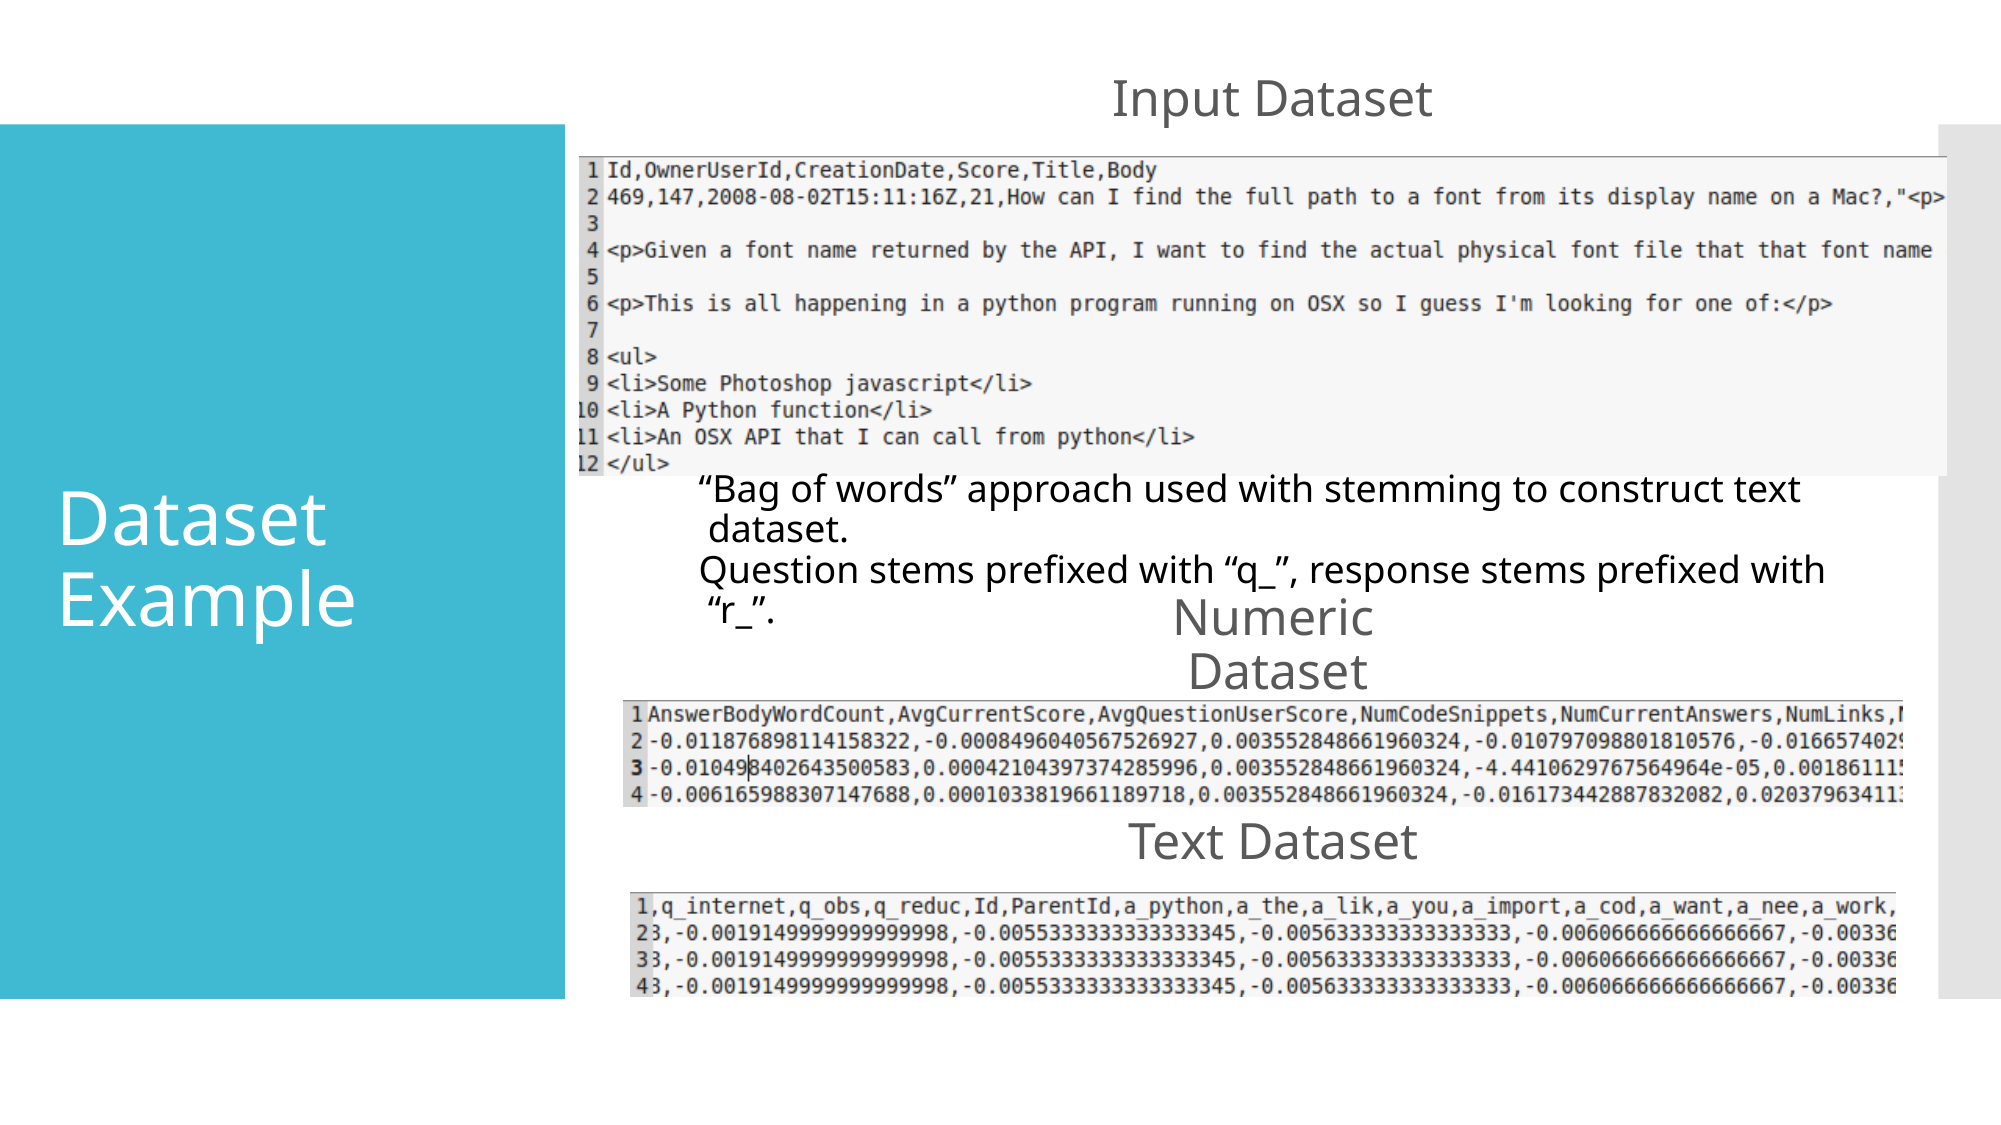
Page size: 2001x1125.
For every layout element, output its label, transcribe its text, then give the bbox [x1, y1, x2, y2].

title Dataset Example [41, 184, 526, 940]
text_box Text Dataset [1044, 815, 1482, 888]
picture [579, 156, 1947, 476]
picture [622, 700, 1903, 807]
text_box “Bag of words” approach used with stemming to construct text dataset. Question stems prefixed with “q_”, response stems prefixed with “r_”. [662, 487, 1863, 615]
picture [629, 891, 1896, 998]
text_box Numeric Dataset [1044, 615, 1482, 691]
text_box Input Dataset [1044, 68, 1482, 132]
